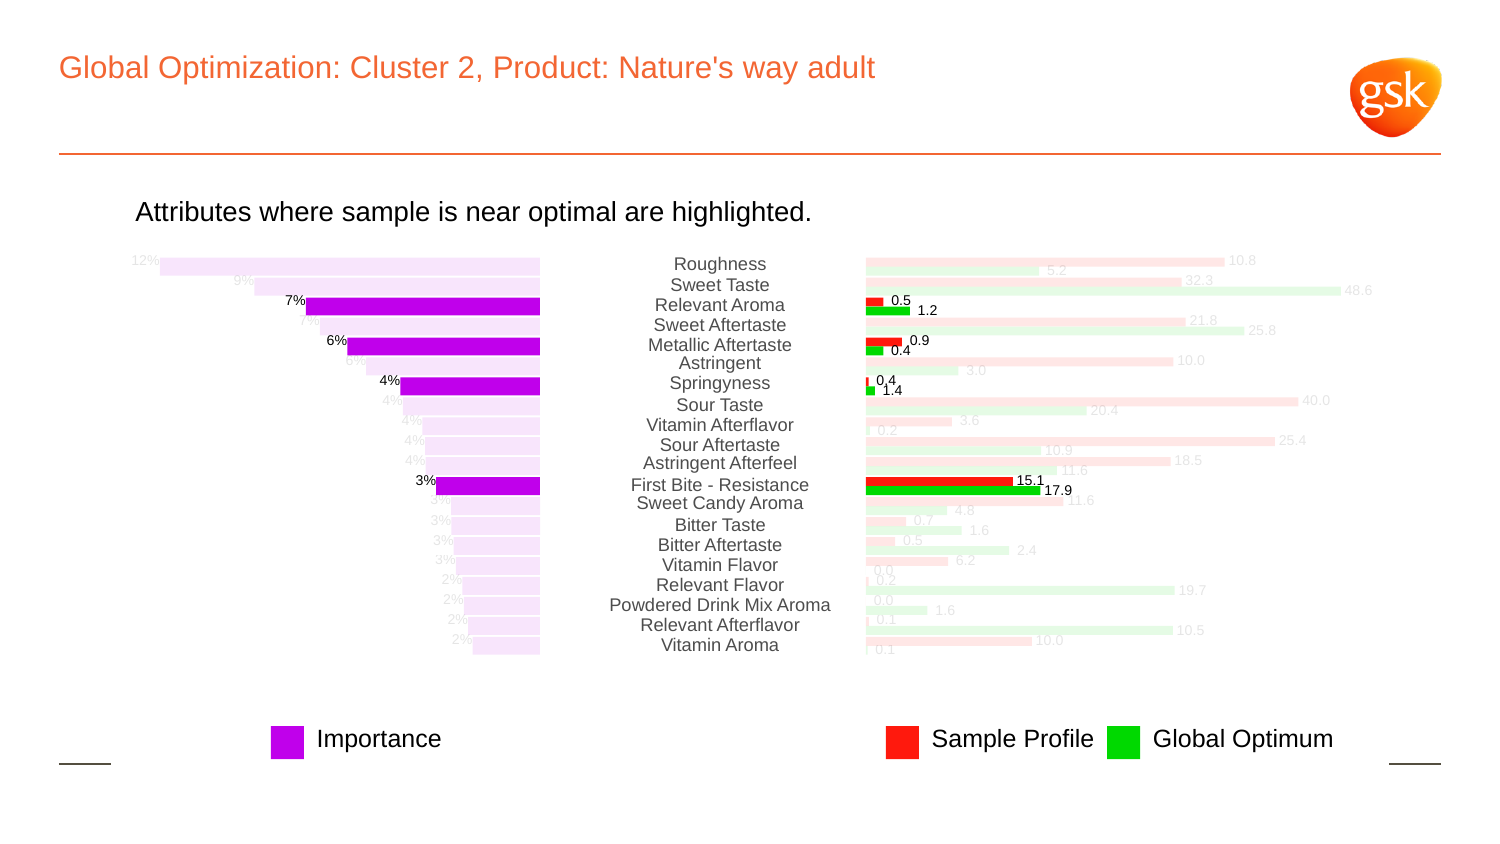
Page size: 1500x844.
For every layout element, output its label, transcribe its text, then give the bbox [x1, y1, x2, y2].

title Global Optimization: Cluster 2, Product: Nature's way adult [58, 47, 1302, 86]
picture [1333, 38, 1457, 157]
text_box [112, 194, 1388, 796]
